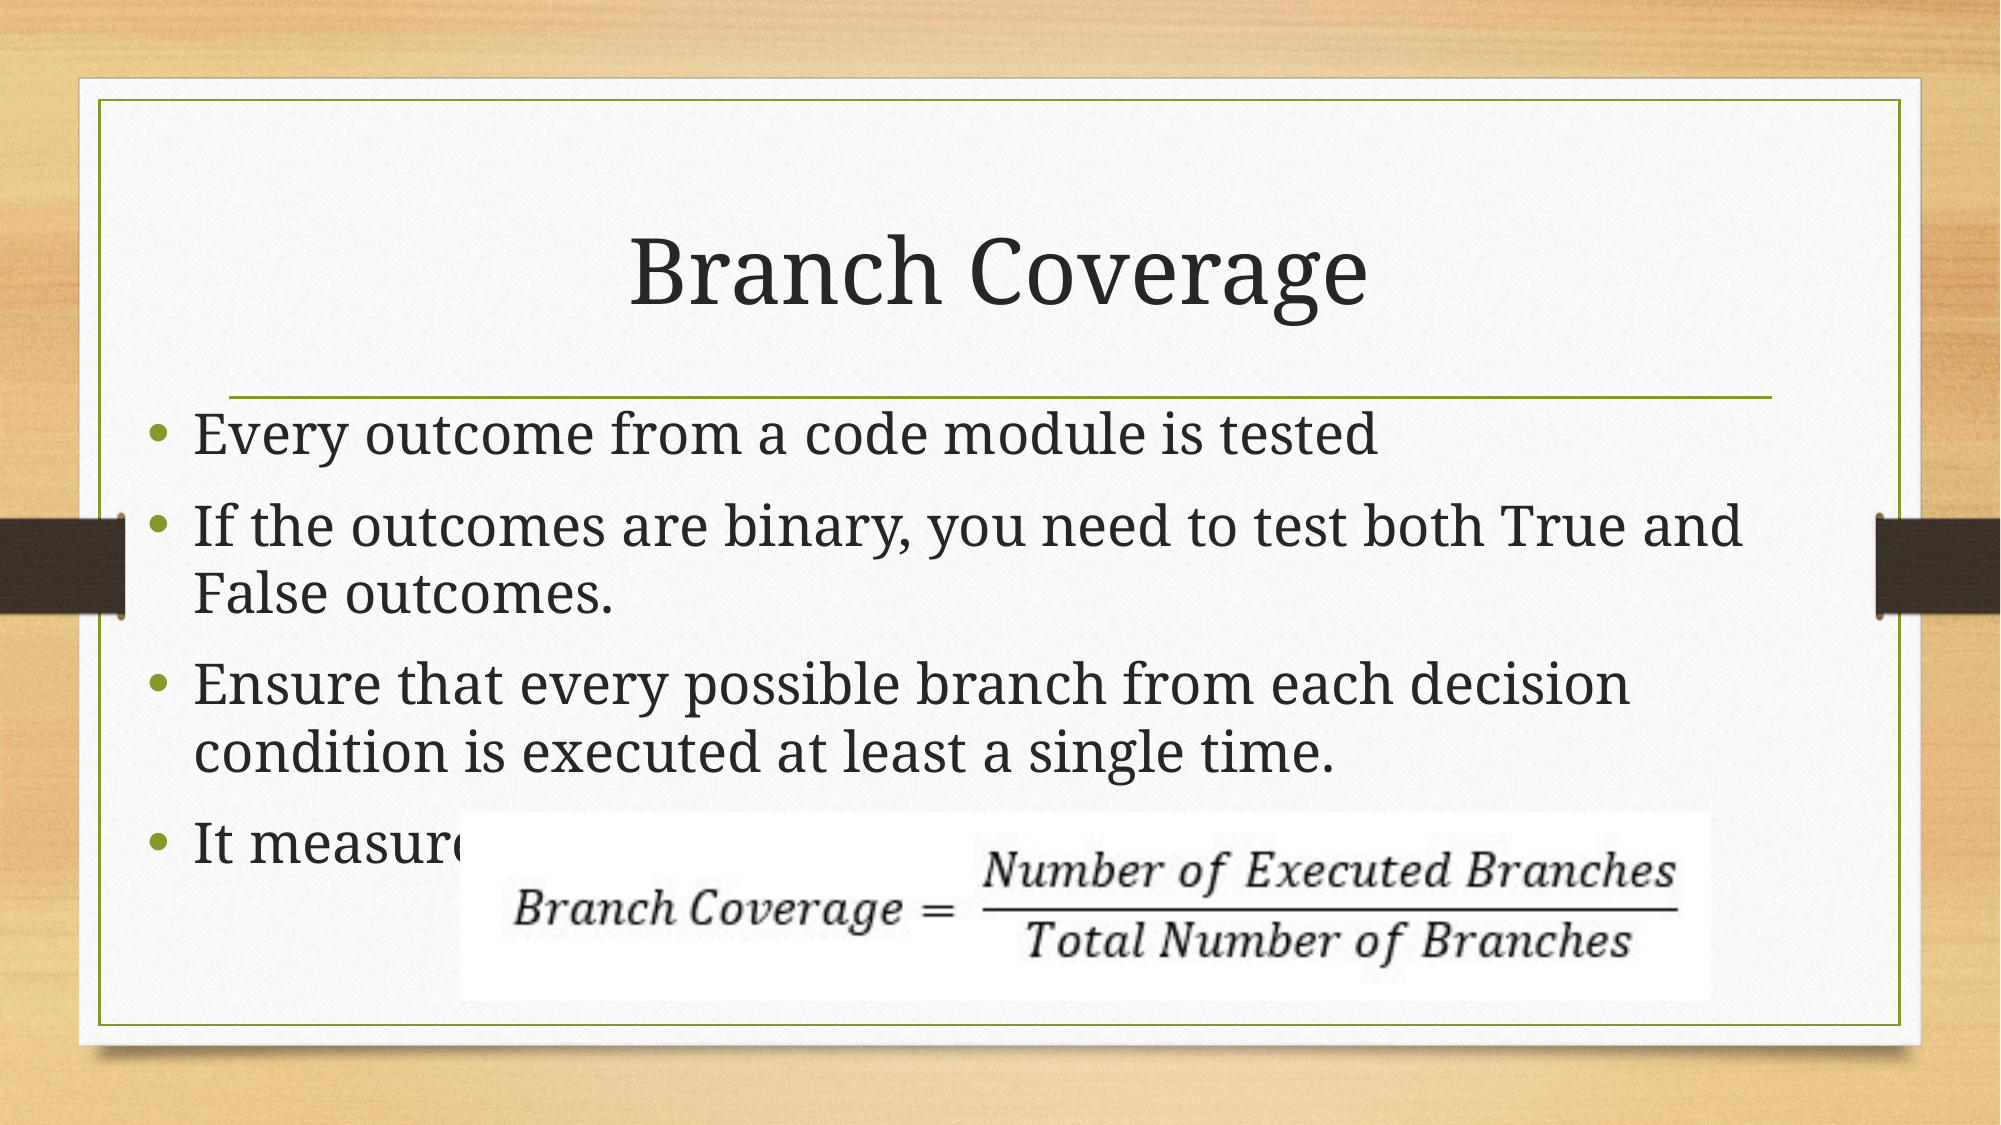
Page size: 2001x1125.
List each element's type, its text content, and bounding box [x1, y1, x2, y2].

picture [0, 0, 2001, 1125]
title Branch Coverage [212, 161, 1788, 375]
list Every outcome from a code module is tested If the outcomes are binary, you need to test both True and False outcomes. Ensure that every possible branch from each decision condition is executed at least a single time. It measure the fraction of independent code segments. [132, 390, 1904, 891]
